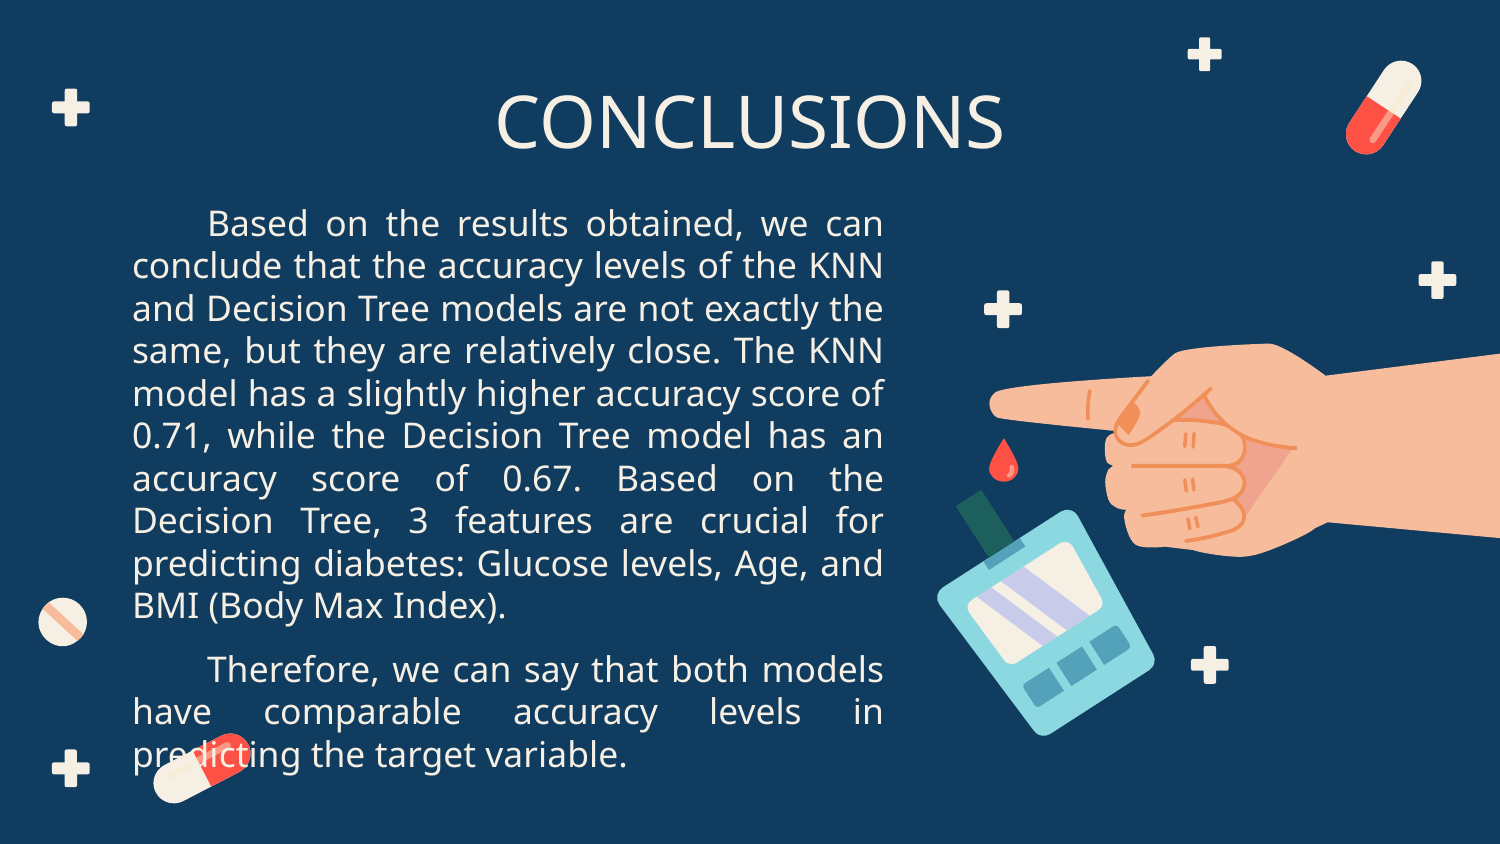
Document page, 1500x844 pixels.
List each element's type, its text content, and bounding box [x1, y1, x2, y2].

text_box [1149, 182, 1364, 718]
title CONCLUSIONS [116, 60, 1384, 155]
text_box [984, 290, 1022, 329]
list Based on the results obtained, we can conclude that the accuracy levels of the KNN and Decision Tree models are not exactly the same, but they are relatively close. The KNN model has a slightly higher accuracy score of 0.71, while the Decision Tree model has an accuracy score of 0.67. Based on the Decision Tree, 3 features are crucial for predicting diabetes: Glucose levels, Age, and BMI (Body Max Index). Therefore, we can say that both models have comparable accuracy levels in predicting the target variable. [117, 185, 900, 760]
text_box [938, 480, 1146, 735]
